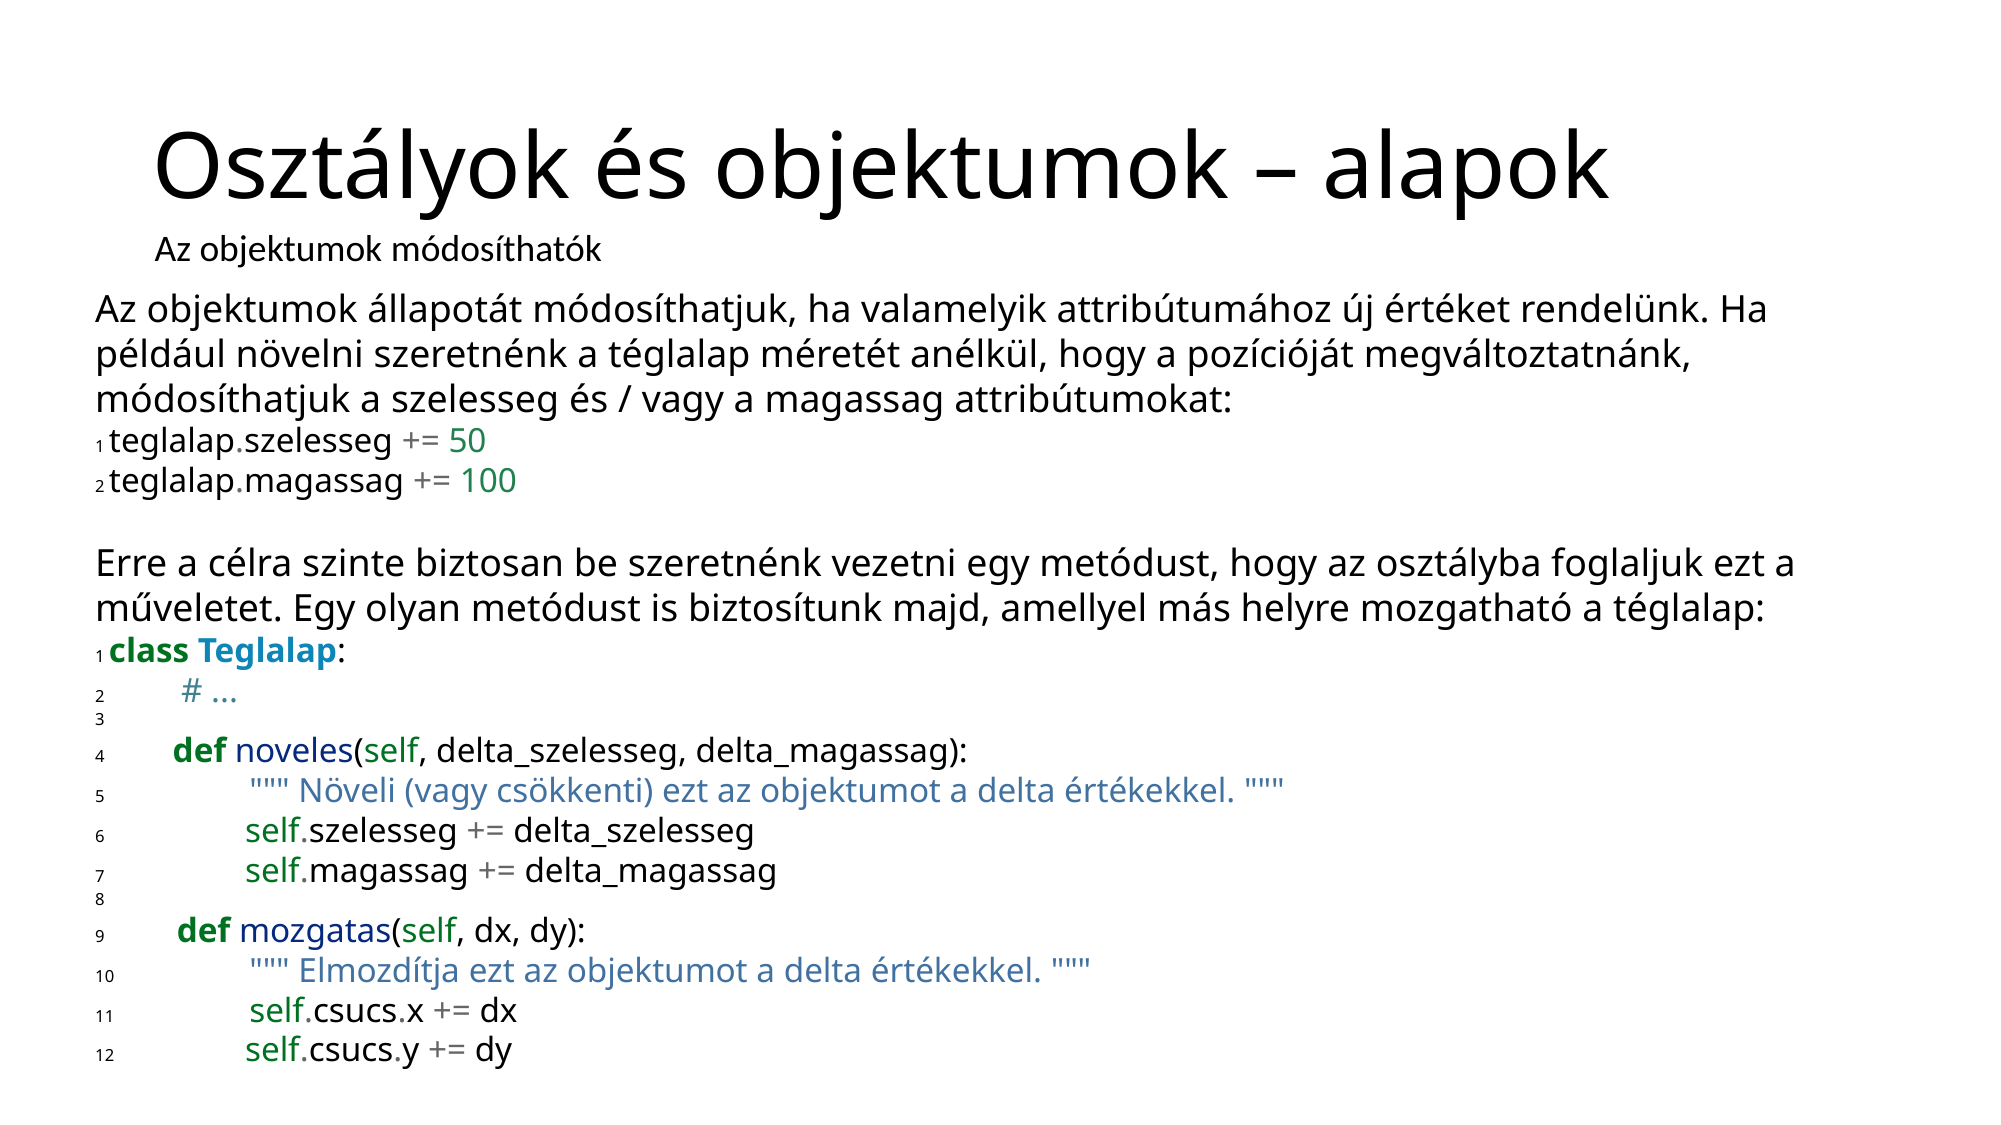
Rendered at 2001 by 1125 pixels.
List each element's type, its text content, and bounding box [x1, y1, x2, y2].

title Osztályok és objektumok – alapok [137, 59, 1863, 277]
text_box Az objektumok módosíthatók [139, 216, 618, 277]
text_box Az objektumok állapotát módosíthatjuk, ha valamelyik attribútumához új értéket rendelünk. Ha például növelni szeretnénk a téglalap méretét anélkül, hogy a pozícióját megváltoztatnánk, módosíthatjuk a szelesseg és / vagy a magassag attribútumokat: 1 teglalap.szelesseg += 50 2 teglalap.magassag += 100 Erre a célra szinte biztosan be szeretnénk vezetni egy metódust, hogy az osztályba foglaljuk ezt a műveletet. Egy olyan metódust is biztosítunk majd, amellyel más helyre mozgatható a téglalap: 1 class Teglalap: 2 # ... 3 4 def noveles(self, delta_szelesseg, delta_magassag): 5 """ Növeli (vagy csökkenti) ezt az objektumot a delta értékekkel. """ 6 self.szelesseg += delta_szelesseg 7 self.magassag += delta_magassag 8 9 def mozgatas(self, dx, dy): 10 """ Elmozdítja ezt az objektumot a delta értékekkel. """ 11 self.csucs.x += dx 12 self.csucs.y += dy [80, 277, 1920, 1076]
